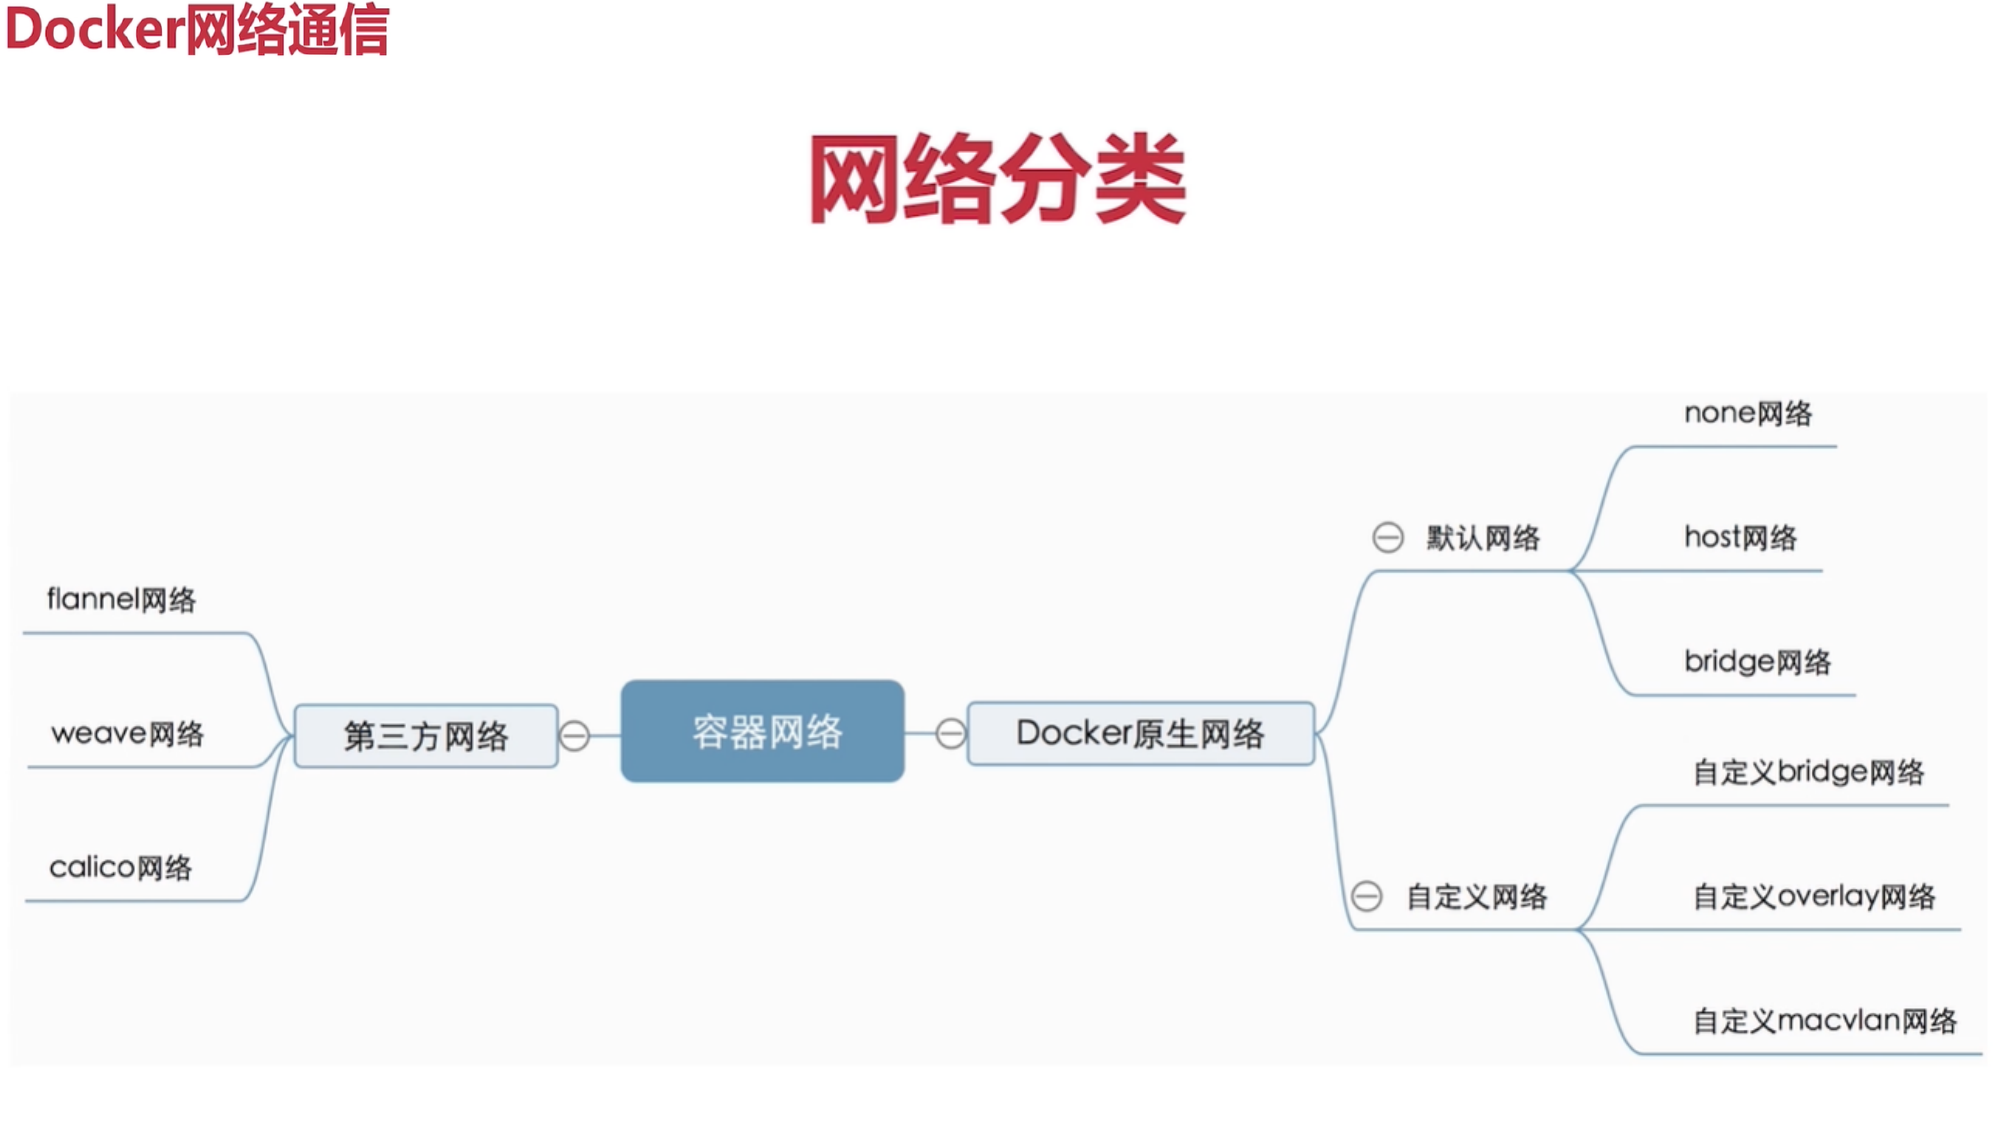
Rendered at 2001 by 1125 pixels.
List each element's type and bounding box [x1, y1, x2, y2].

picture [0, 108, 2000, 1077]
picture [0, 0, 401, 64]
